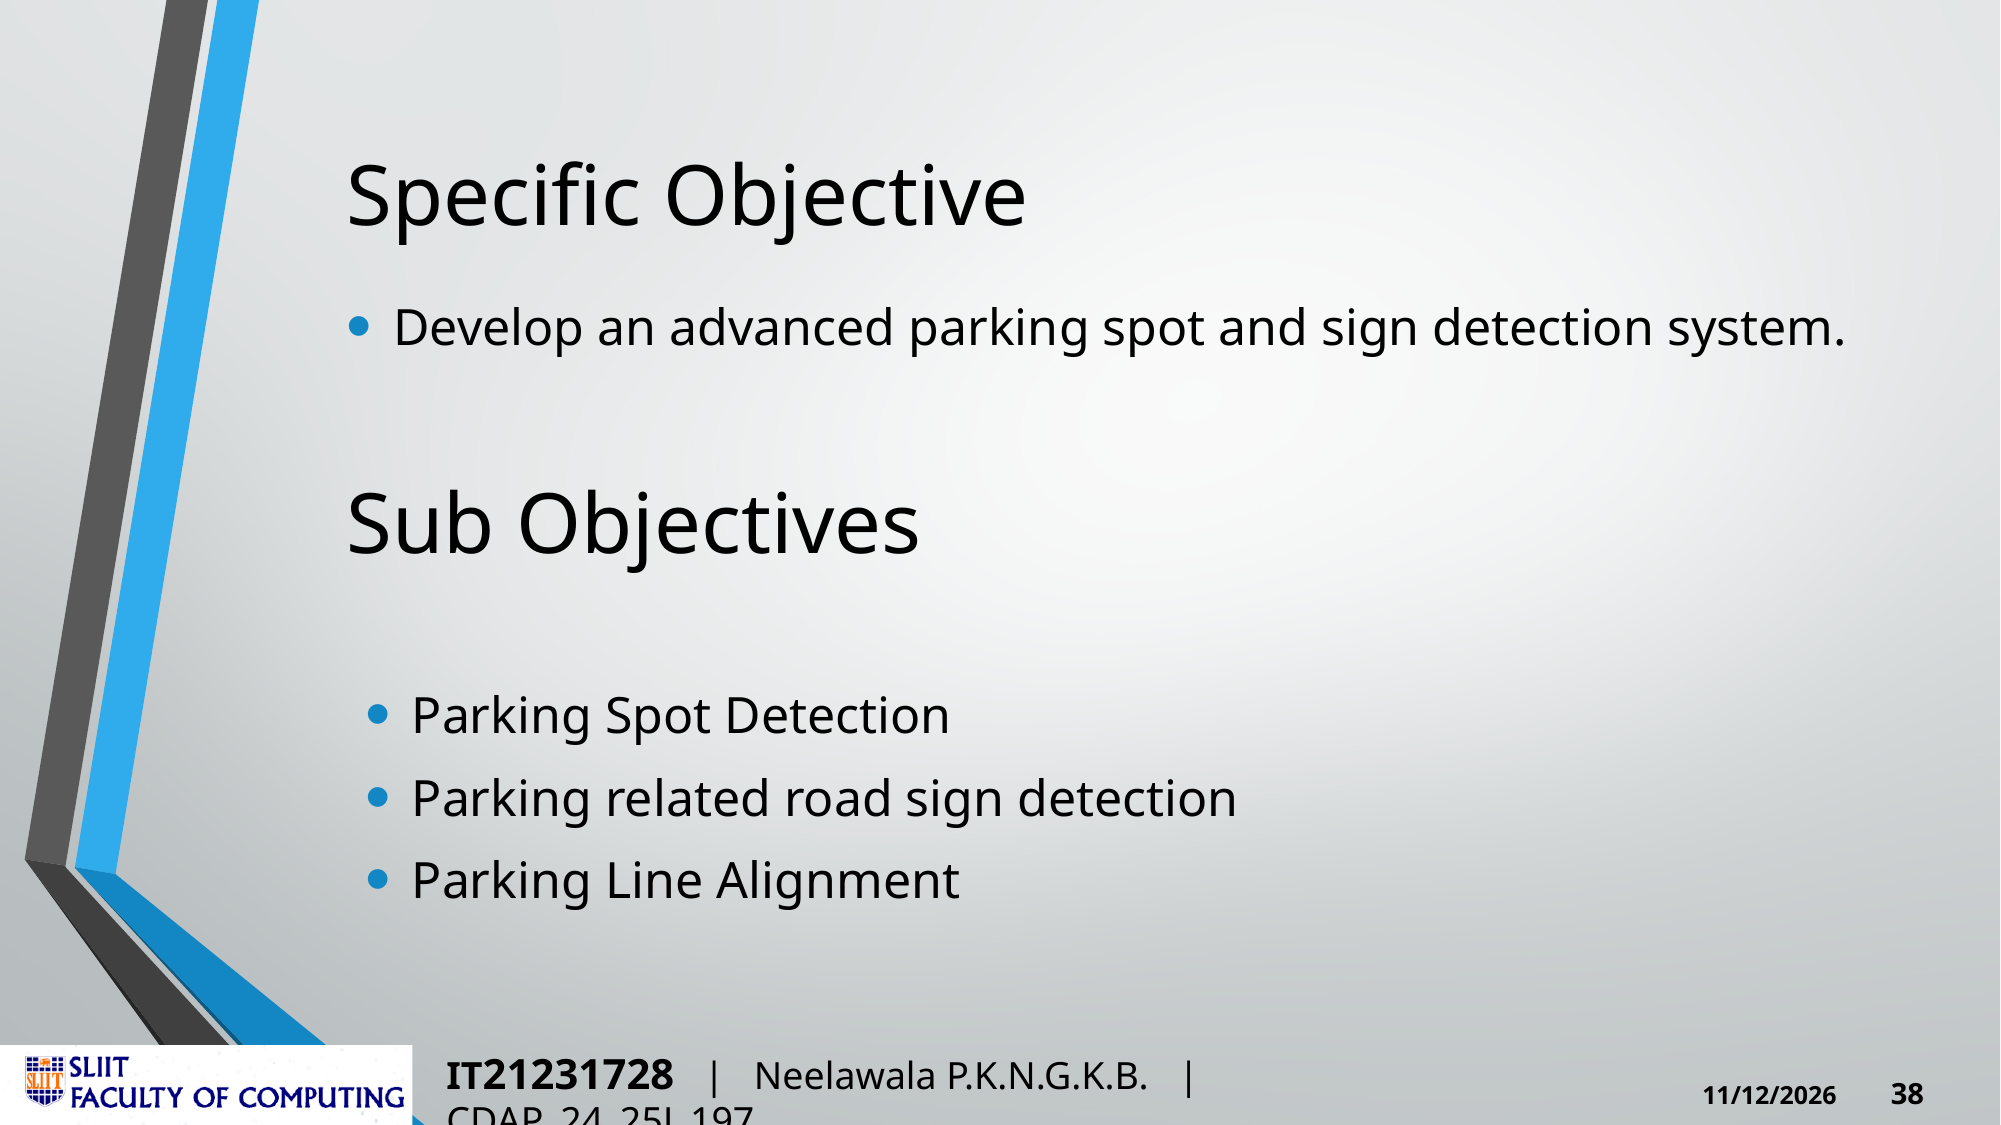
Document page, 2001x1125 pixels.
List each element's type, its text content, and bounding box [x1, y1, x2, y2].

title Specific Objective [331, 120, 1061, 169]
list Develop an advanced parking spot and sign detection system. [331, 169, 1975, 482]
text_box Parking Spot Detection Parking related road sign detection Parking Line Alignment [349, 676, 1994, 989]
text_box IT21231728 | Neelawala P.K.N.G.K.B. | CDAP_24_25J_197 [430, 1064, 1551, 1125]
picture [0, 1045, 413, 1125]
text_box Sub Objectives [331, 448, 1061, 592]
